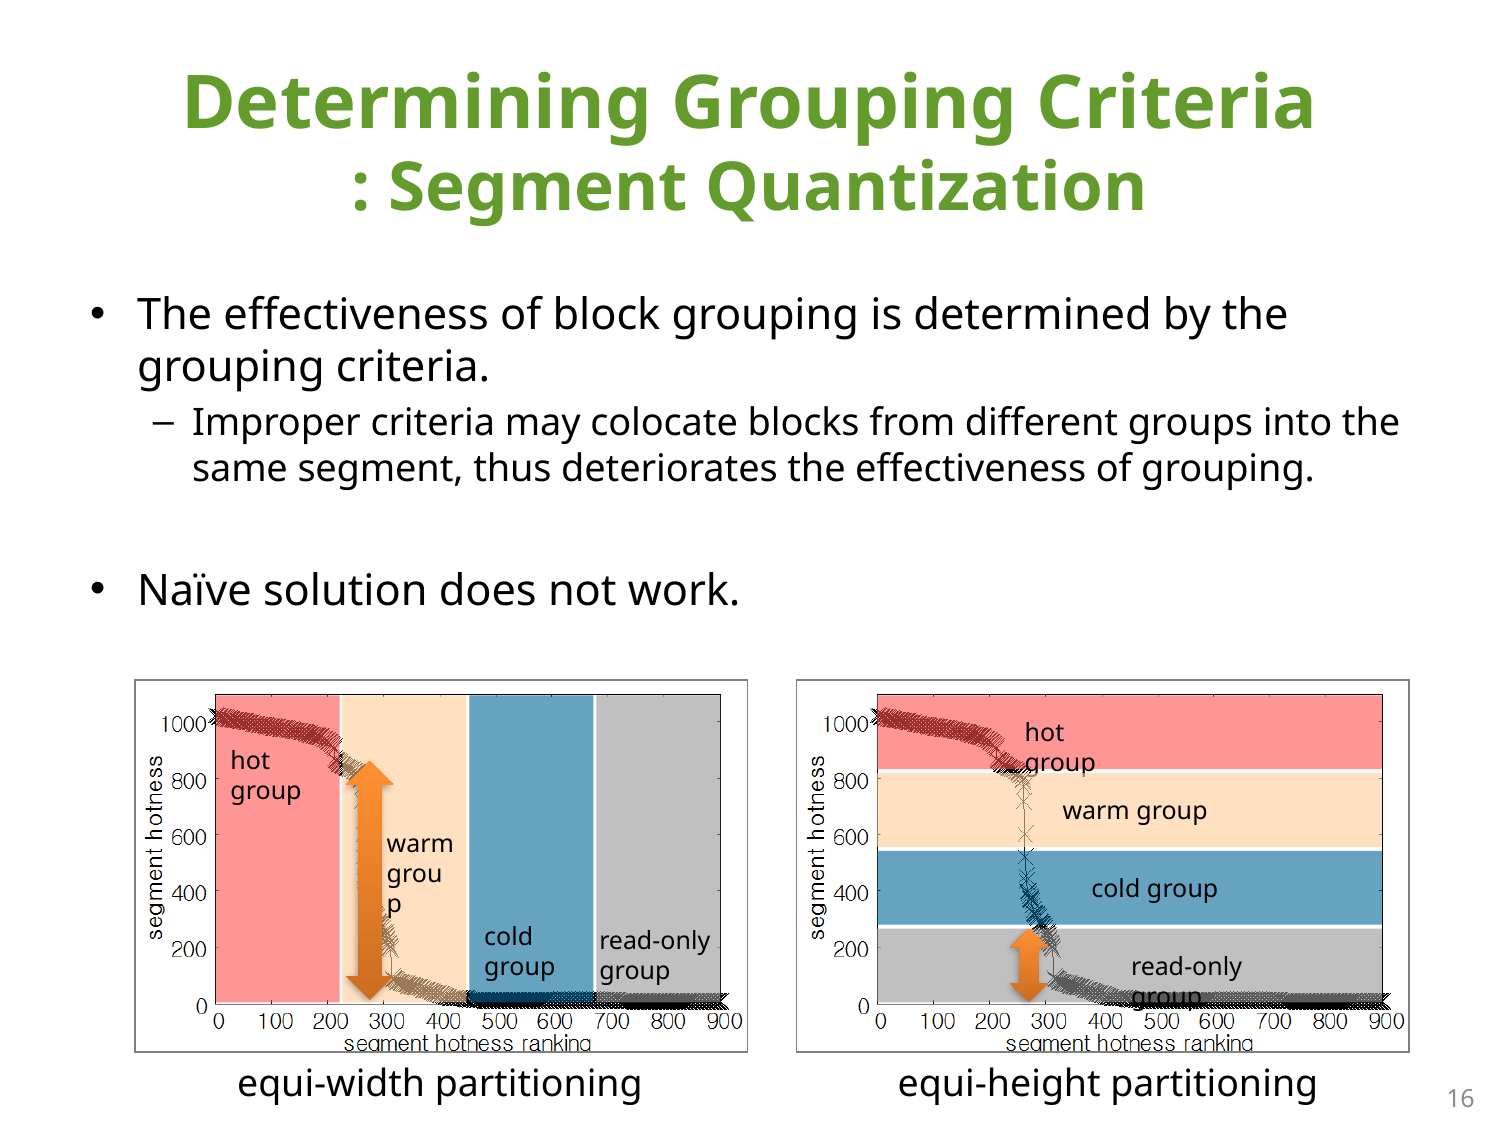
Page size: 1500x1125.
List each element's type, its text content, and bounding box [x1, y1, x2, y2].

picture [135, 680, 748, 1052]
list The effectiveness of block grouping is determined by the grouping criteria. Improper criteria may colocate blocks from different groups into the same segment, thus deteriorates the effectiveness of grouping. Naïve solution does not work. [75, 278, 1425, 662]
slide_number 16 [1139, 1069, 1490, 1125]
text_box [796, 680, 1409, 1113]
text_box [876, 928, 1383, 1003]
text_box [876, 850, 1383, 925]
text_box equi-width partitioning [222, 1061, 658, 1112]
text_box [215, 695, 340, 1003]
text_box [876, 694, 1383, 770]
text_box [342, 695, 467, 1003]
title Determining Grouping Criteria : Segment Quantization [75, 45, 1425, 233]
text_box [876, 772, 1383, 848]
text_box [469, 695, 582, 1003]
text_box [584, 695, 751, 1003]
